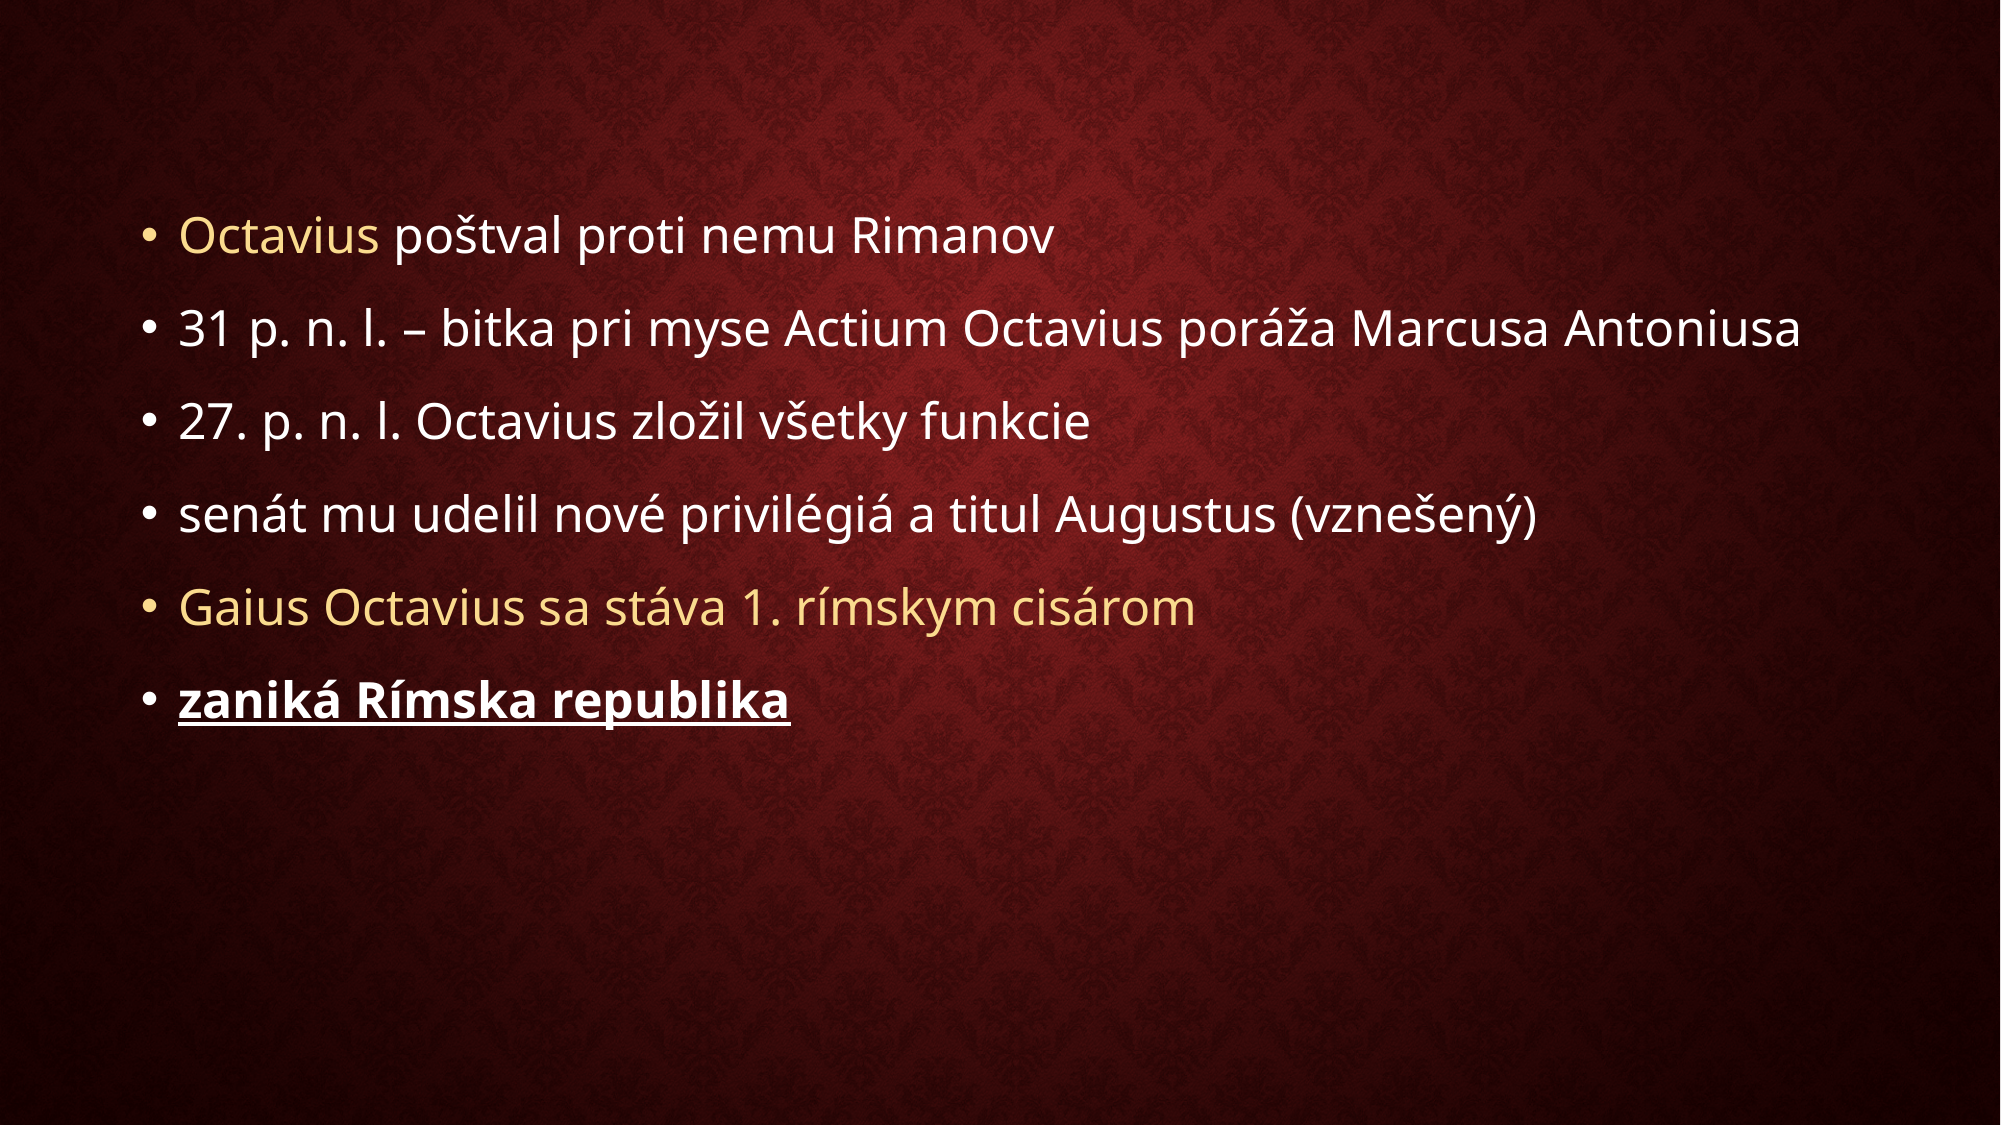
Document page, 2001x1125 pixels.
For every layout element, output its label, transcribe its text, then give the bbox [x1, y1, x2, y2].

list Octavius poštval proti nemu Rimanov 31 p. n. l. – bitka pri myse Actium Octavius poráža Marcusa Antoniusa 27. p. n. l. Octavius zložil všetky funkcie senát mu udelil nové privilégiá a titul Augustus (vznešený) Gaius Octavius sa stáva 1. rímskym cisárom zaniká Rímska republika [125, 184, 1839, 1125]
